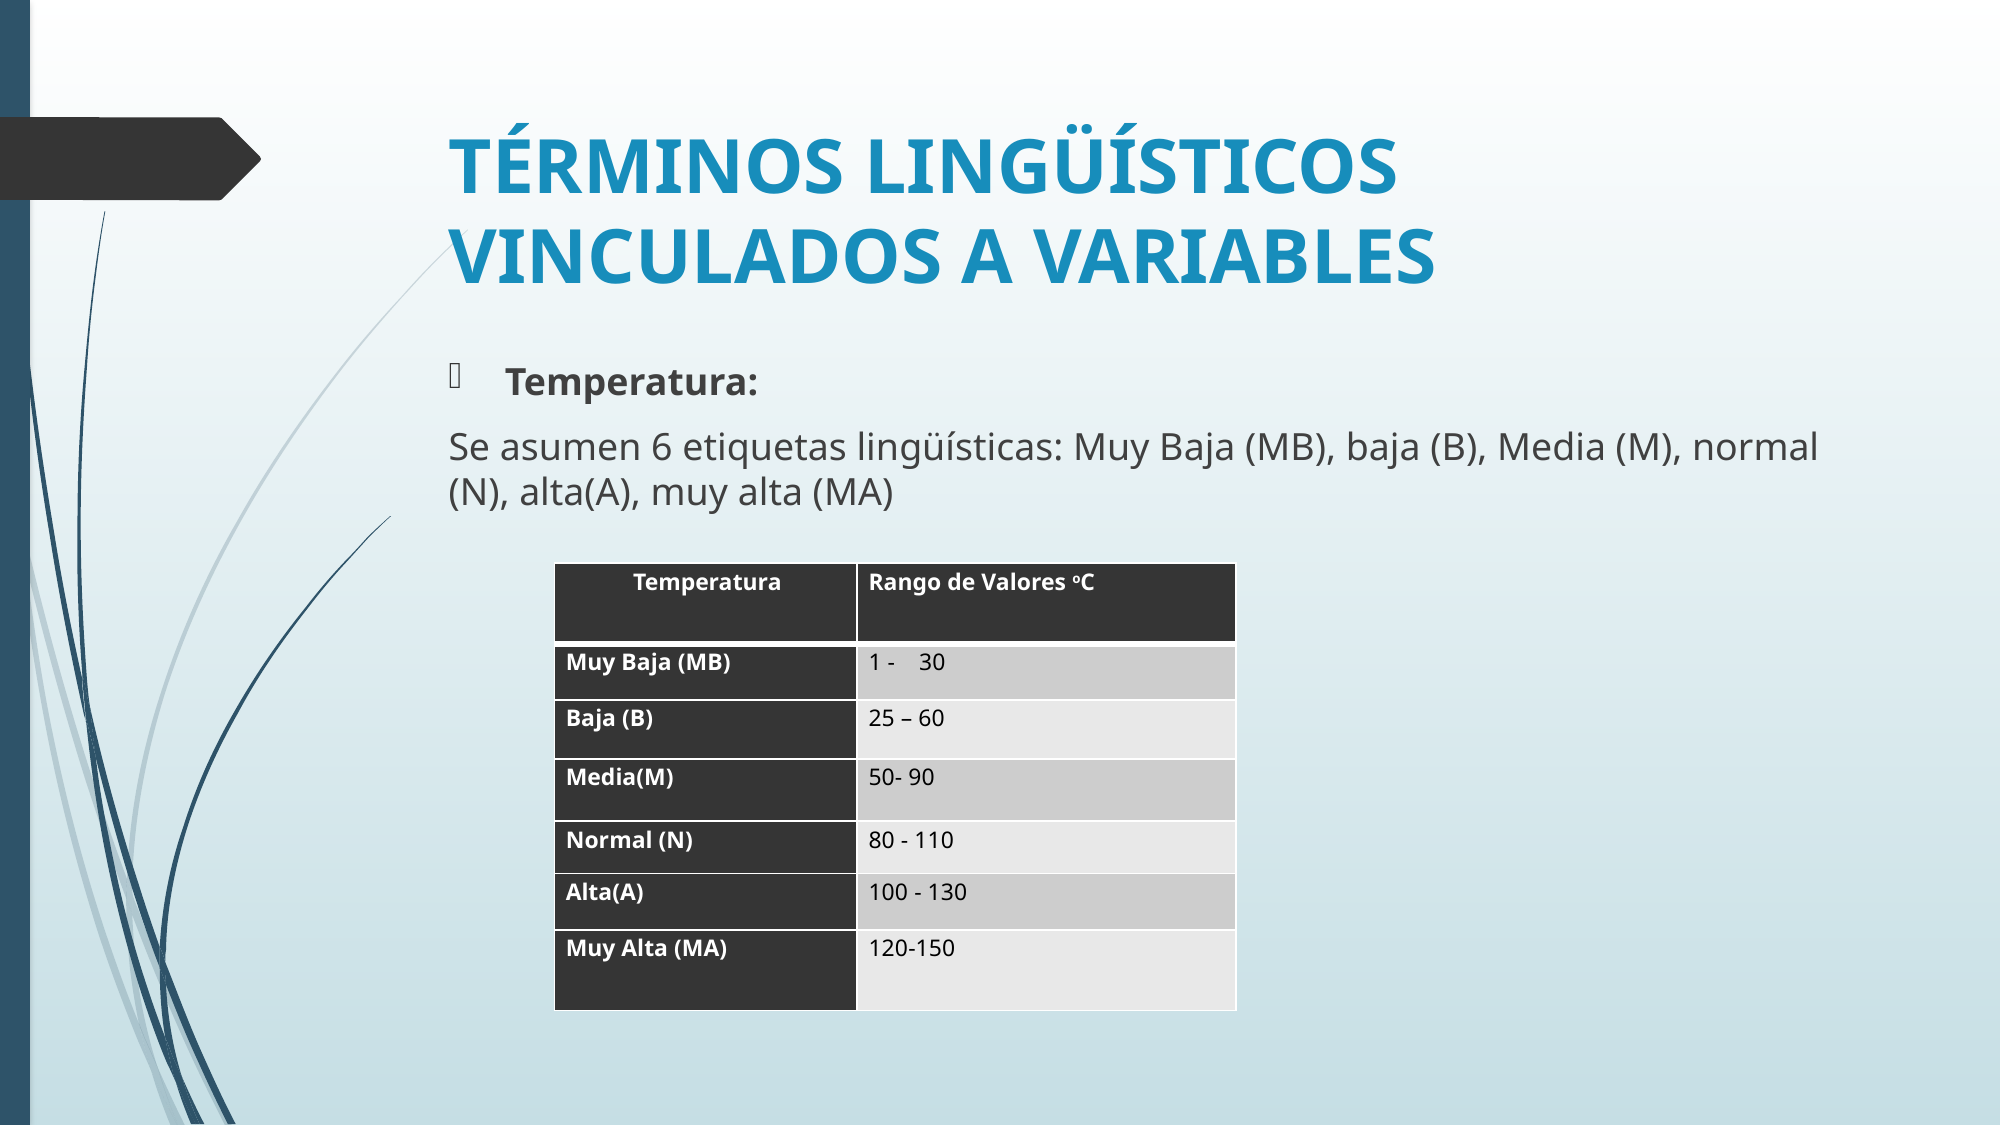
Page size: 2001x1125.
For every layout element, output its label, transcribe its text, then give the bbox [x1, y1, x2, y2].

table_cell Alta(A) [555, 874, 856, 929]
table_header Rango de Valores oC [858, 564, 1235, 641]
table_cell 100 - 130 [858, 874, 1235, 929]
title TÉRMINOS LINGÜÍSTICOS VINCULADOS A VARIABLES [433, 111, 1896, 322]
table_cell 50- 90 [858, 760, 1235, 820]
table_header Temperatura [555, 564, 856, 641]
list Temperatura: Se asumen 6 etiquetas lingüísticas: Muy Baja (MB), baja (B), Media (M), normal (N), alta(A), muy alta (MA) [433, 350, 1897, 970]
table_cell 1 - 30 [858, 647, 1235, 699]
table_cell 25 – 60 [858, 701, 1235, 758]
table_cell Media(M) [555, 760, 856, 820]
table_cell 120-150 [858, 931, 1235, 1010]
table_cell Muy Alta (MA) [555, 931, 856, 1010]
table_cell 80 - 110 [858, 822, 1235, 873]
table_cell Muy Baja (MB) [555, 647, 856, 699]
table_cell Baja (B) [555, 701, 856, 758]
table_cell Normal (N) [555, 822, 856, 873]
